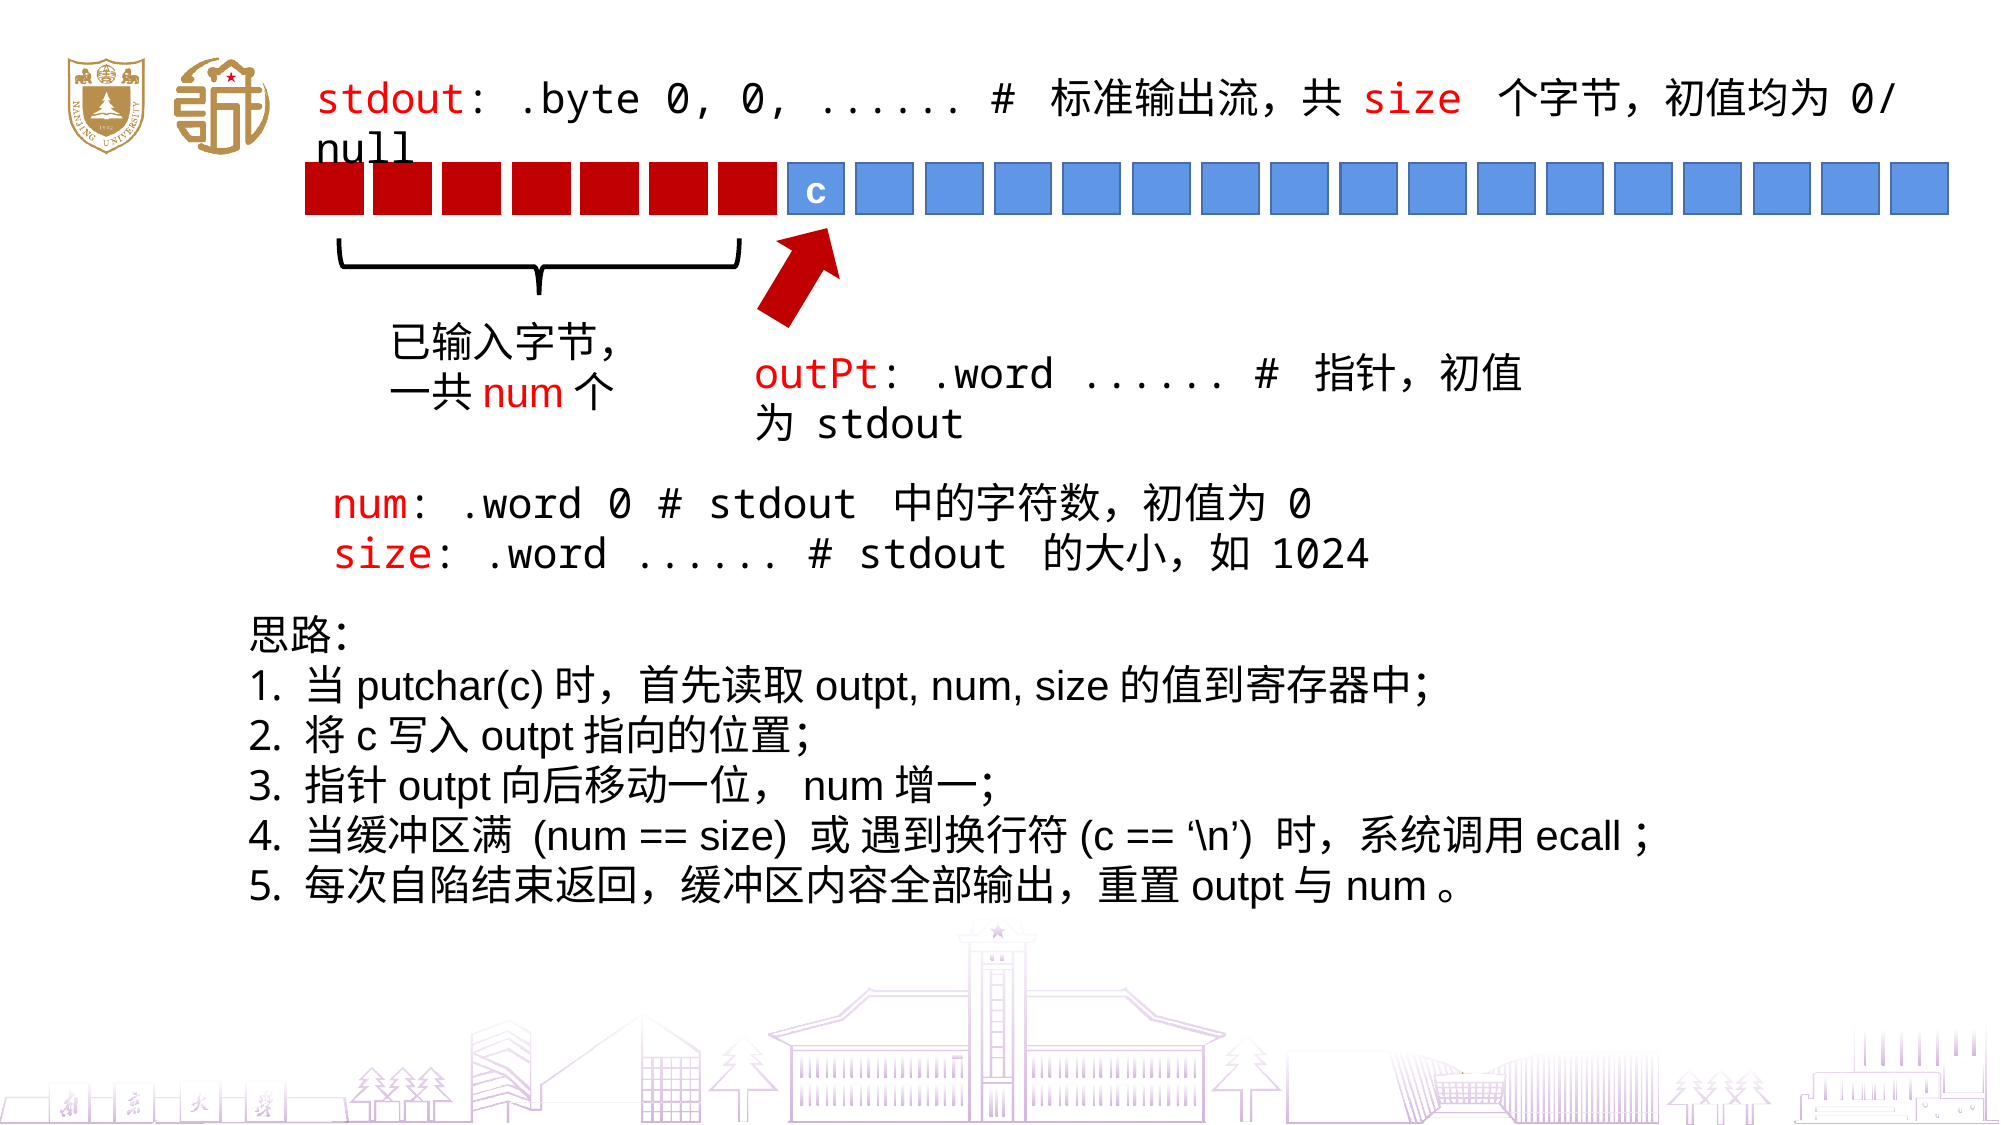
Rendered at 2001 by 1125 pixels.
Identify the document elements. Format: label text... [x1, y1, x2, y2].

picture [0, 0, 285, 281]
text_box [300, 64, 1967, 586]
text_box 思路： 当putchar(c)时，首先读取outpt, num, size的值到寄存器中； 将c写入outpt指向的位置； 指针outpt向后移动一位，num增一； 当缓冲区满 (num == size) 或 遇到换行符(c == ‘\n’) 时，系统调用ecall； 每次自陷结束返回，缓冲区内容全部输出，重置outpt与num。 [233, 601, 1732, 917]
